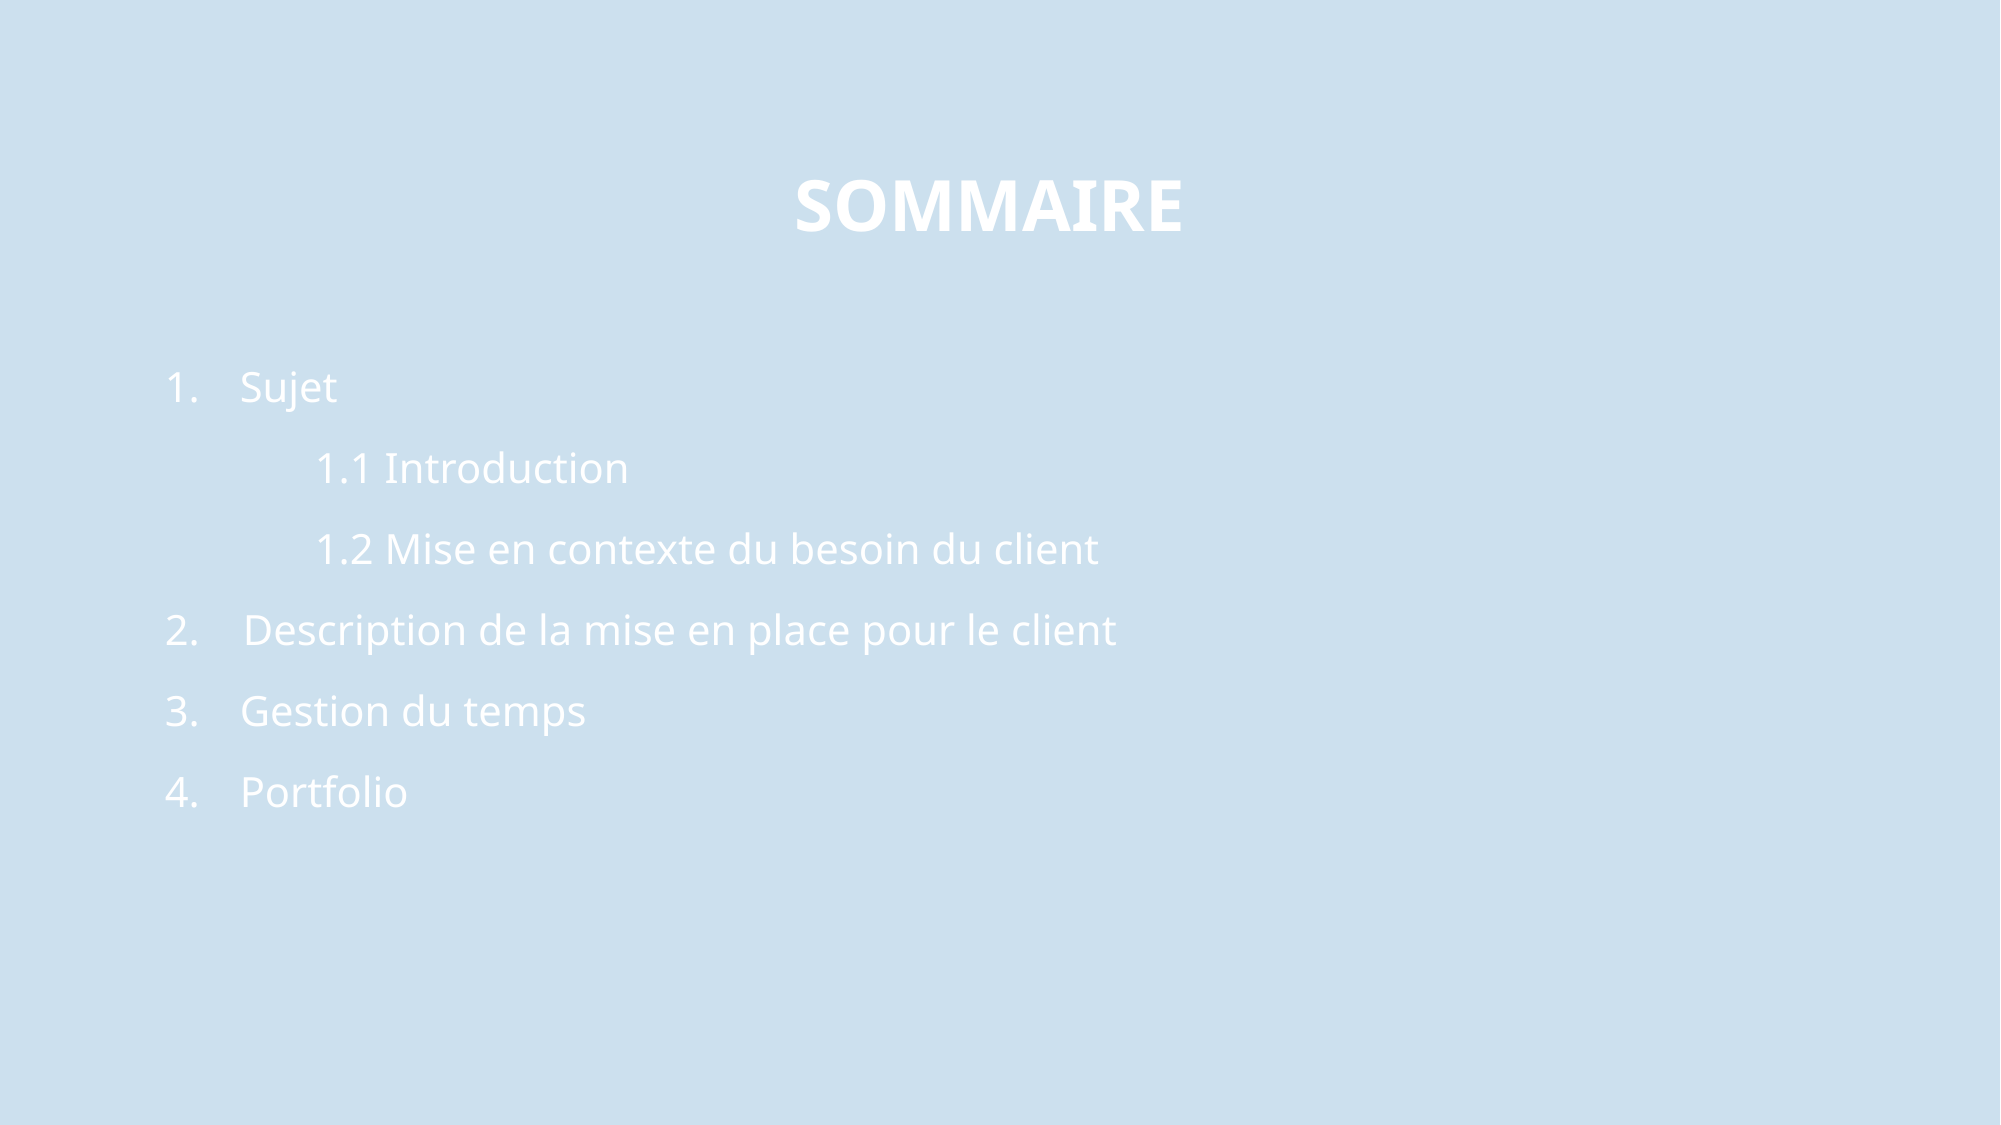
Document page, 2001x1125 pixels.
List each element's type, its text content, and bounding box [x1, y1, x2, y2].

title Sommaire [149, 99, 1849, 318]
list Sujet 1.1 Introduction 1.2 Mise en contexte du besoin du client 2. Description de la mise en place pour le client Gestion du temps Portfolio [149, 343, 1849, 950]
